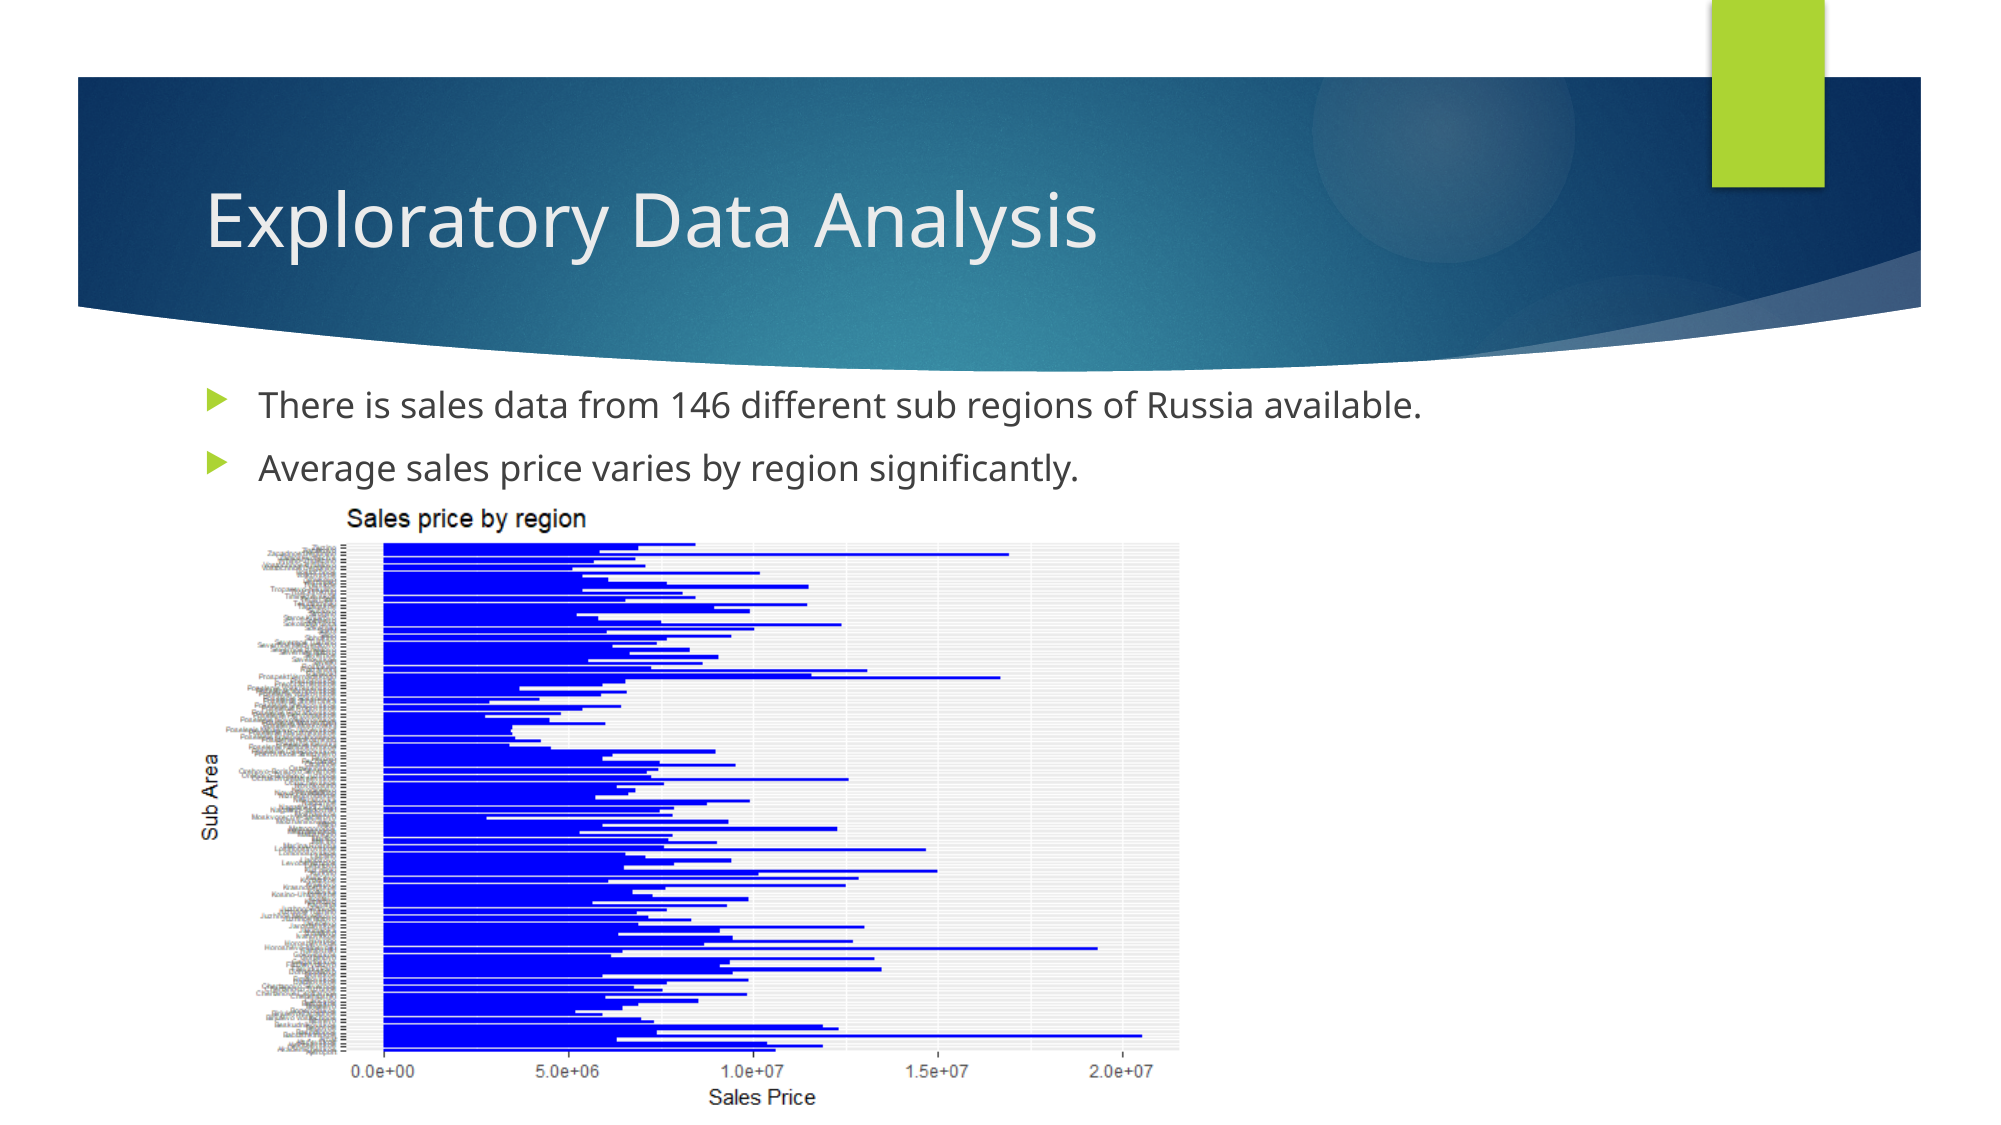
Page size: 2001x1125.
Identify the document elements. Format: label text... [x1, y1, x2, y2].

title Exploratory Data Analysis [189, 159, 1627, 276]
list There is sales data from 146 different sub regions of Russia available. Average sales price varies by region significantly. [189, 374, 1627, 497]
picture [189, 496, 1191, 1115]
